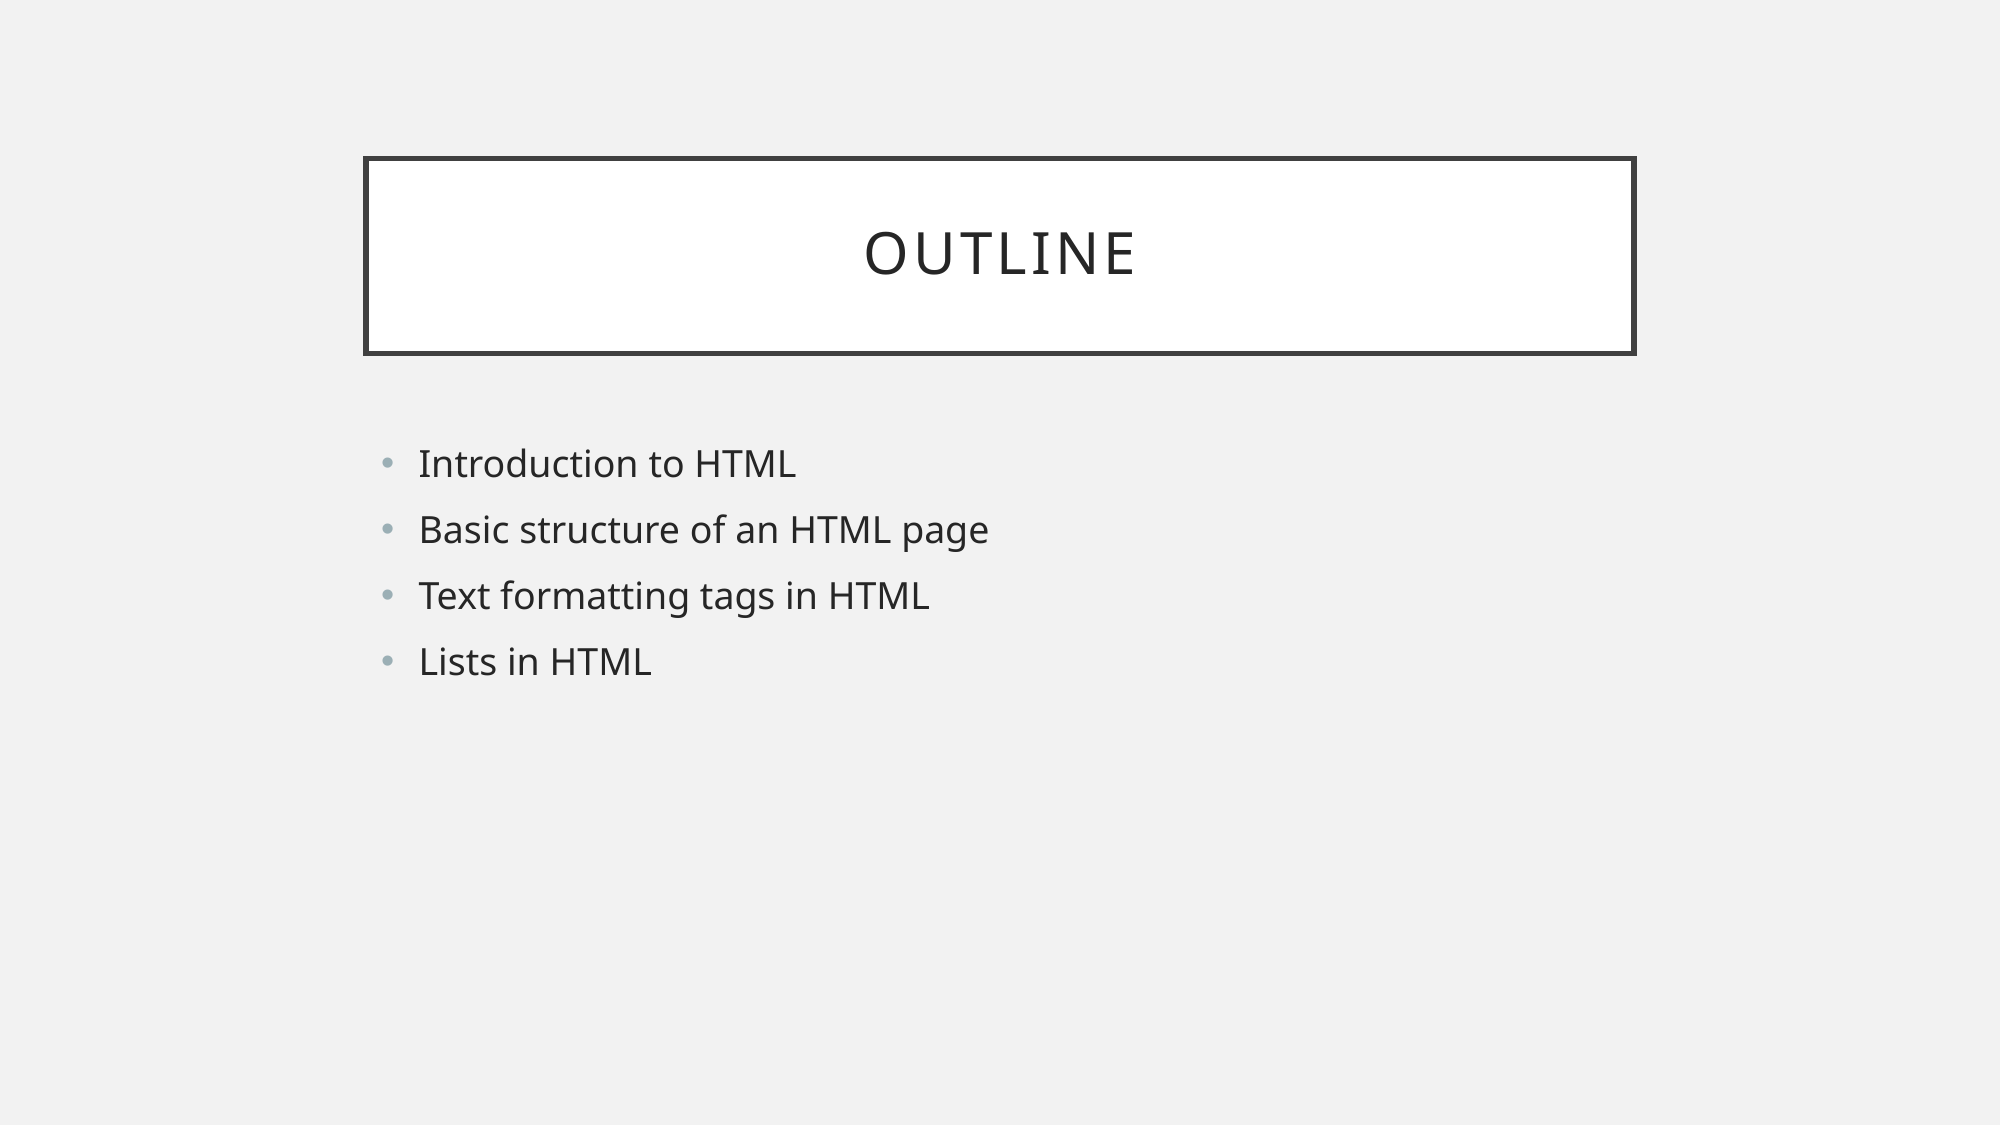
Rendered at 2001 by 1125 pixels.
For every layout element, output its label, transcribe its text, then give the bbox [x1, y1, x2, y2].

list Introduction to HTML Basic structure of an HTML page Text formatting tags in HTML Lists in HTML [366, 432, 1634, 942]
title Outline [363, 156, 1637, 356]
